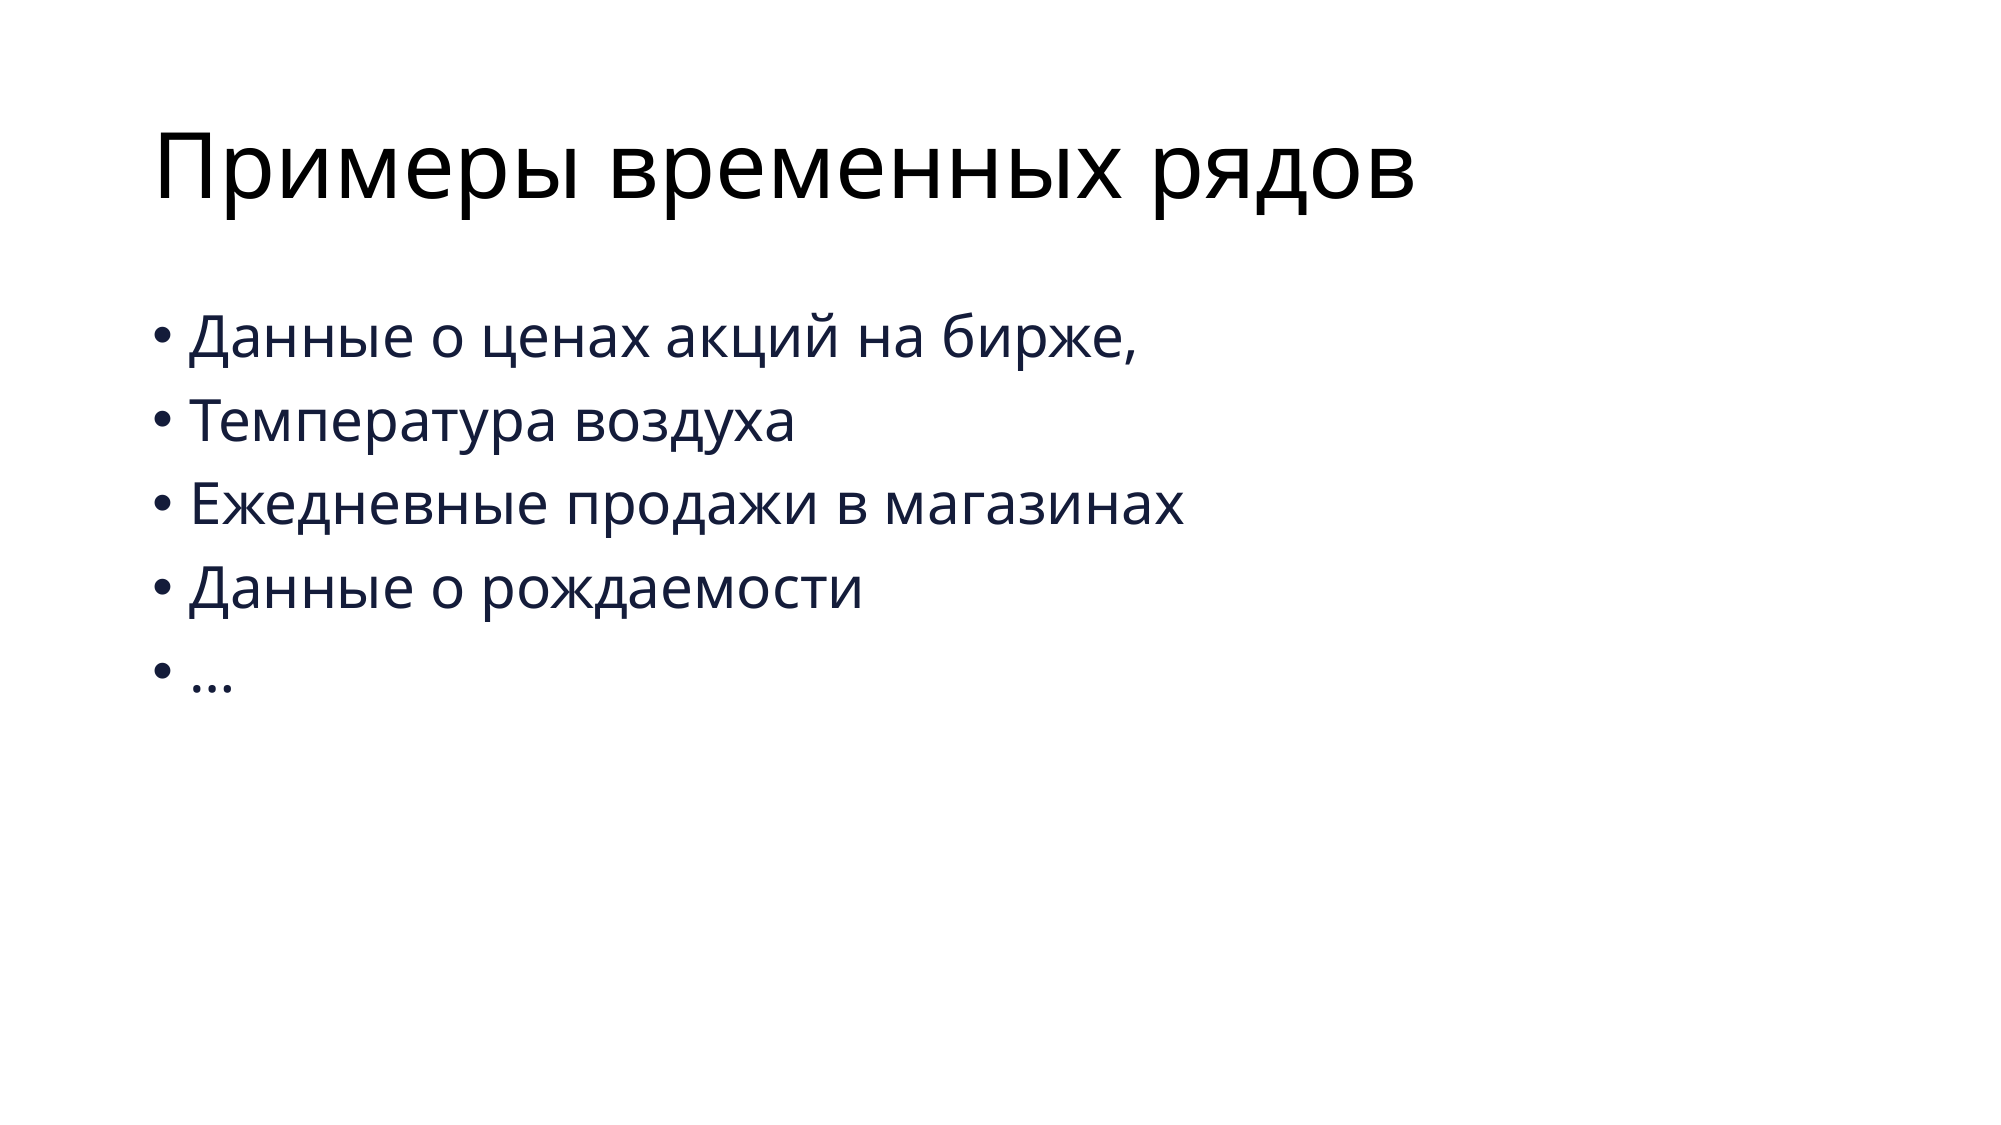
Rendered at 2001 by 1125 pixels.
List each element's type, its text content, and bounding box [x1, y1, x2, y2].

list Данные о ценах акций на бирже, Температура воздуха Ежедневные продажи в магазинах Данные о рождаемости … [137, 299, 1863, 1014]
title Примеры временных рядов [137, 59, 1863, 278]
